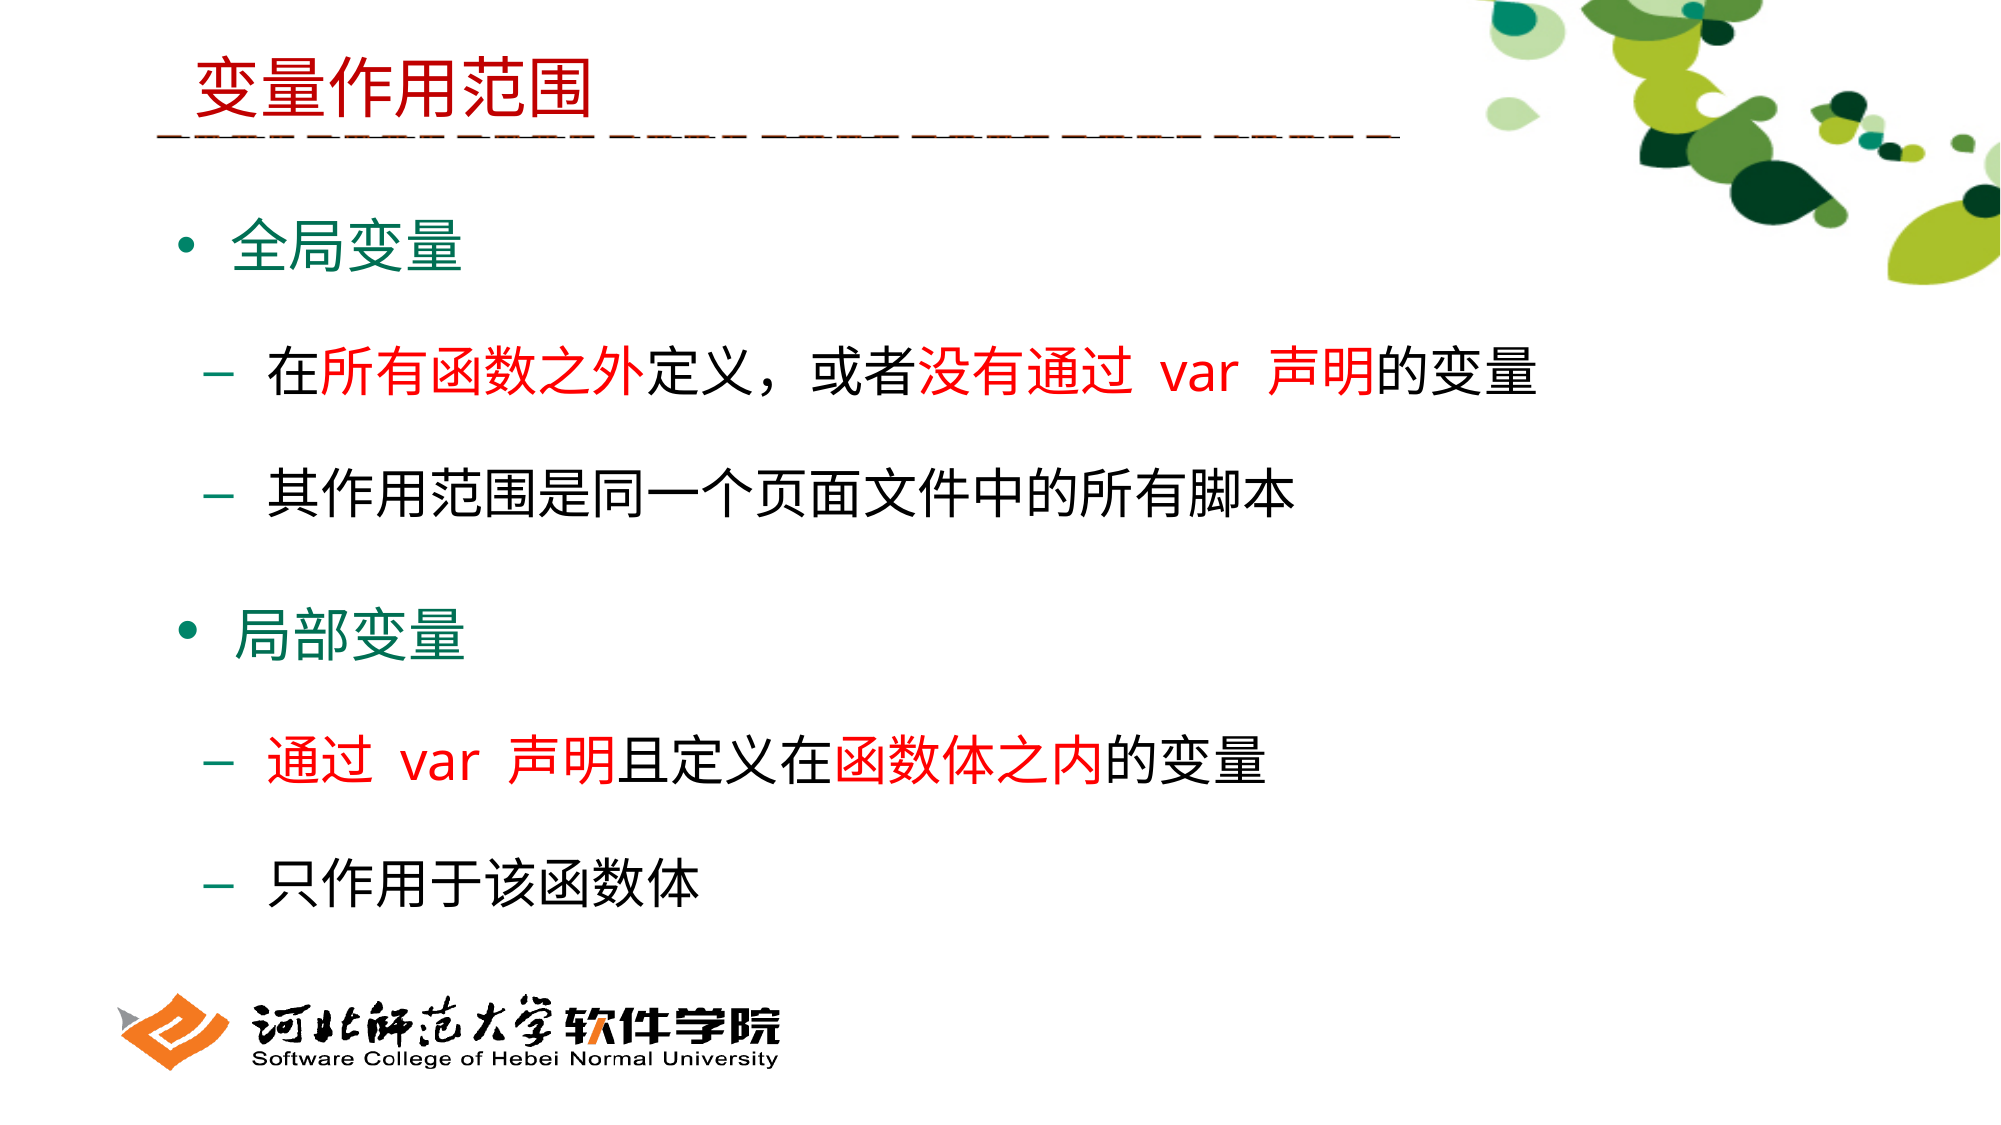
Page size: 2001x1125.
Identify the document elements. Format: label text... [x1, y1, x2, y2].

list 全局变量 在所有函数之外定义，或者没有通过 var 声明的变量 其作用范围是同一个页面文件中的所有脚本 局部变量 通过 var 声明且定义在函数体之内的变量 只作用于该函数体 [161, 167, 1715, 929]
list 变量作用范围 [178, 38, 1523, 120]
picture [0, 0, 2001, 1125]
